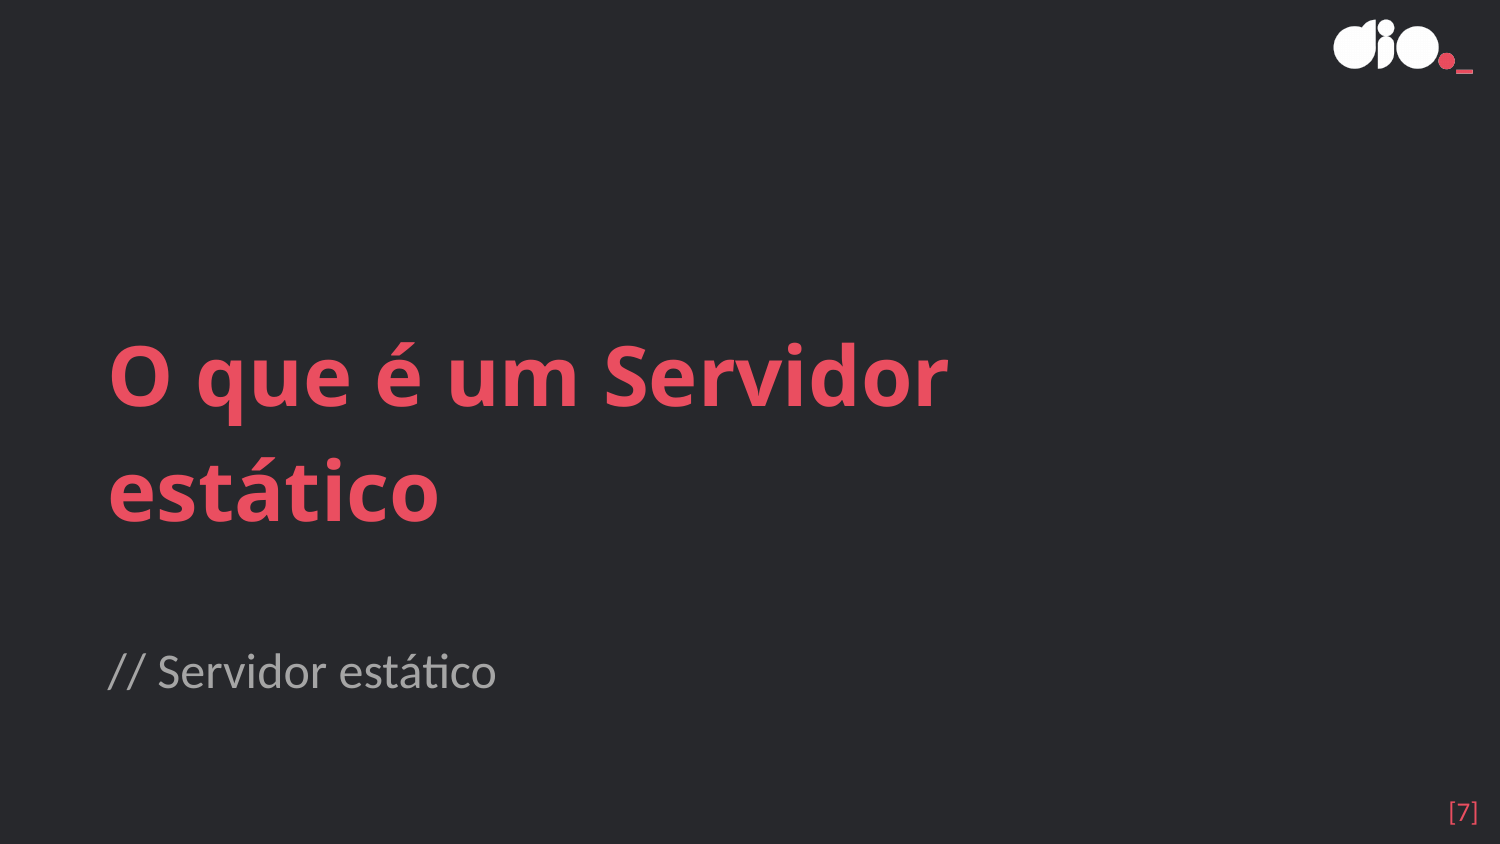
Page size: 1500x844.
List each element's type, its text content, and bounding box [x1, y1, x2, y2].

picture [1332, 19, 1474, 75]
slide_number [7] [1403, 779, 1494, 844]
text_box // Servidor estático [92, 635, 1309, 701]
text_box O que é um Servidor estático [92, 292, 1309, 558]
